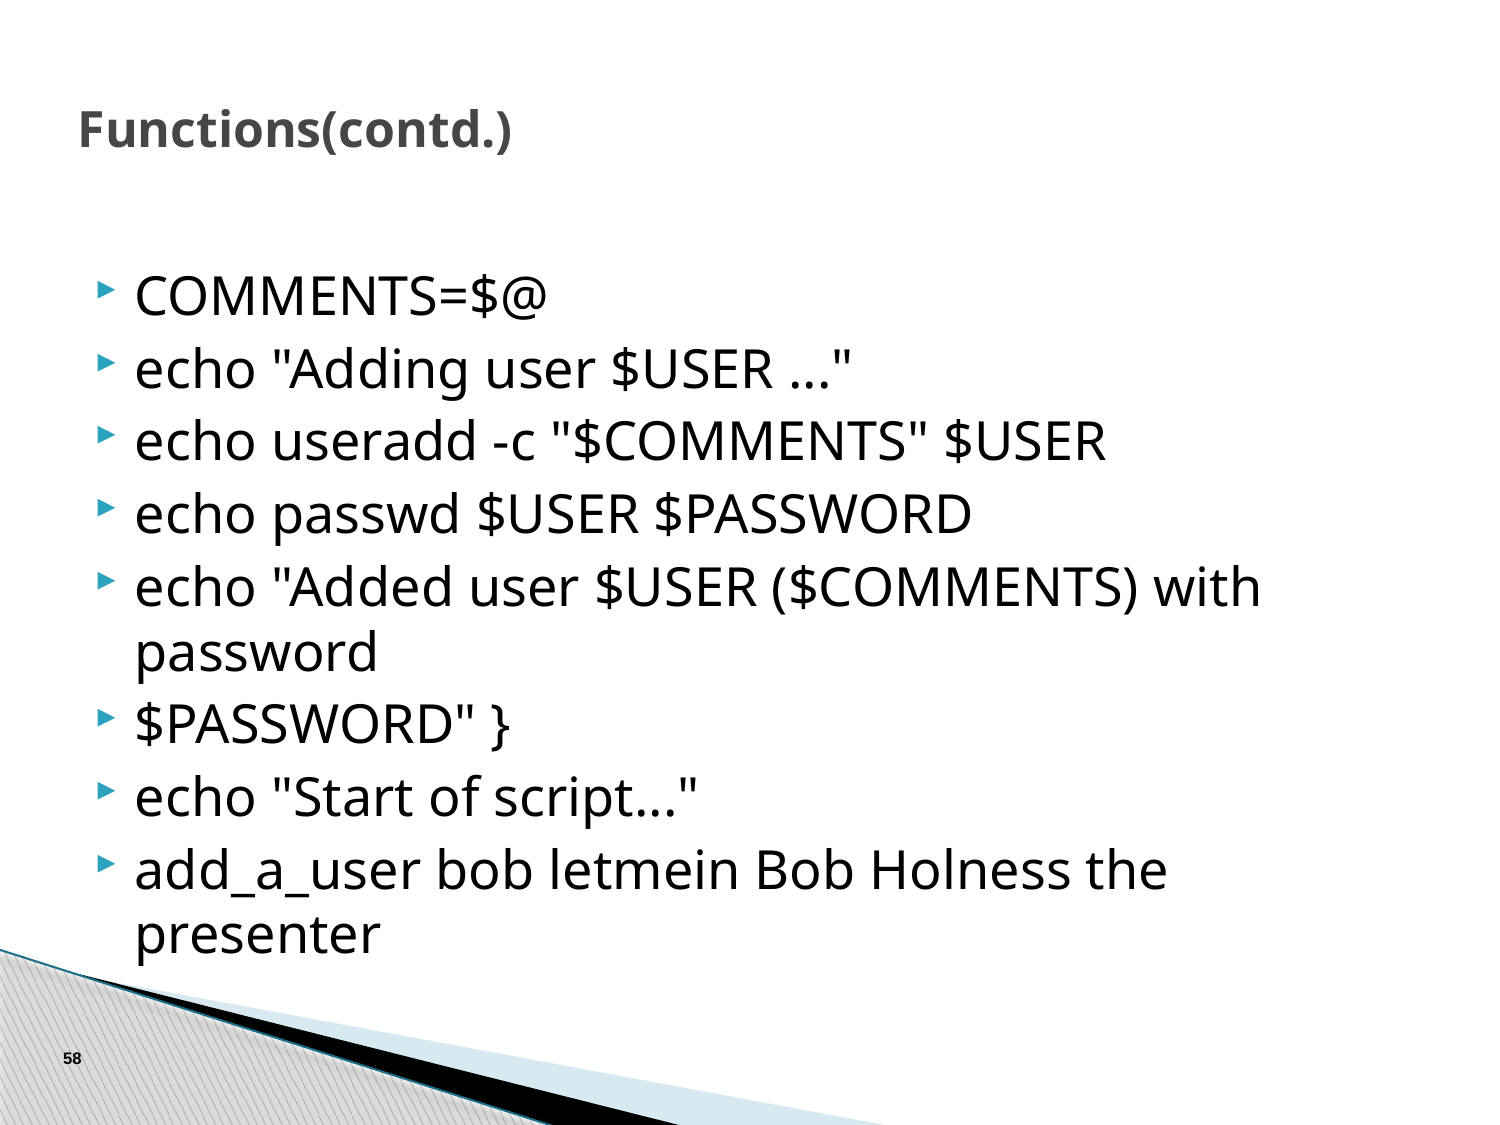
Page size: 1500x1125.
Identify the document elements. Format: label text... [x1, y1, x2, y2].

slide_number 58 [63, 1047, 101, 1068]
title Functions(contd.) [63, 60, 1444, 196]
list COMMENTS=$@ echo "Adding user $USER ..." echo useradd -c "$COMMENTS" $USER echo passwd $USER $PASSWORD echo "Added user $USER ($COMMENTS) with password $PASSWORD" } echo "Start of script..." add_a_user bob letmein Bob Holness the presenter [62, 254, 1444, 979]
